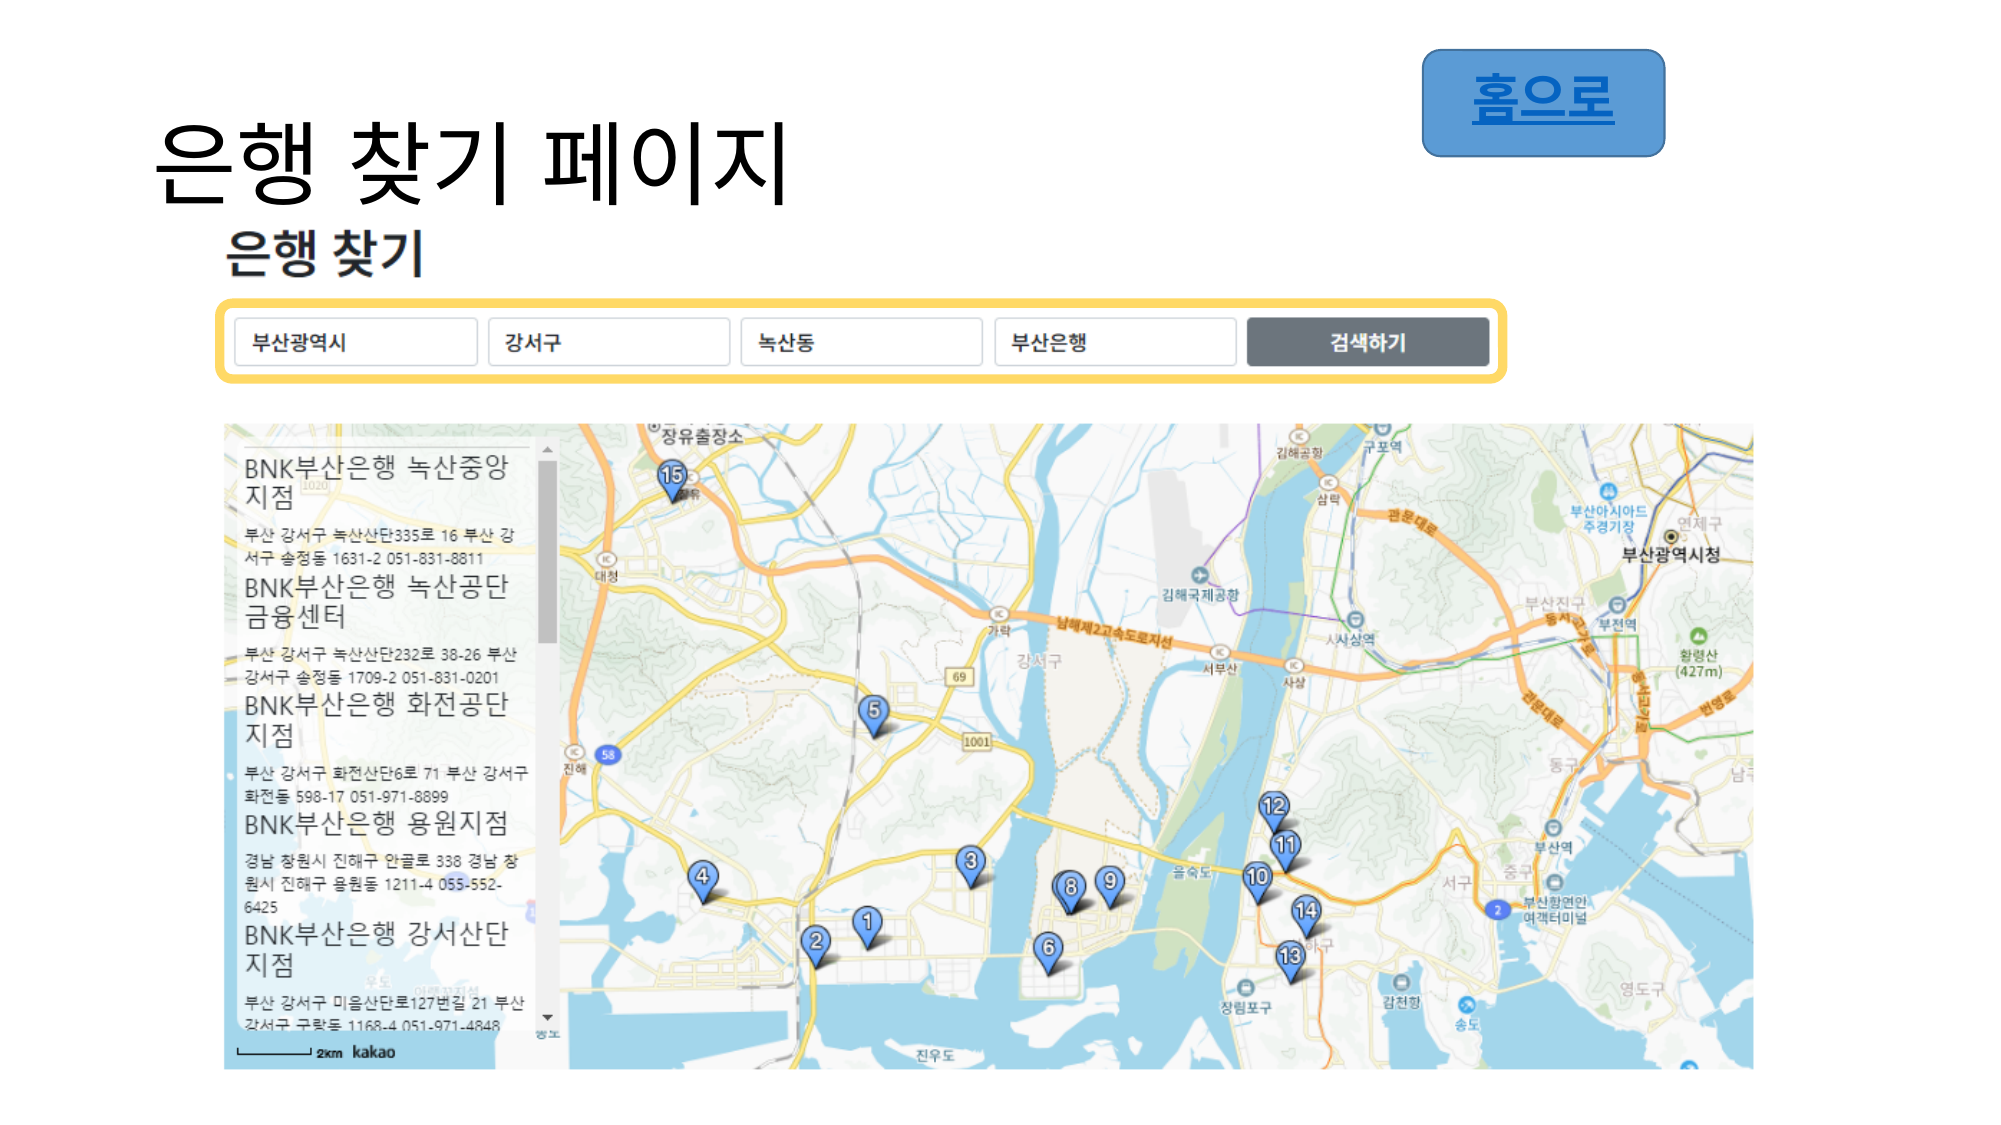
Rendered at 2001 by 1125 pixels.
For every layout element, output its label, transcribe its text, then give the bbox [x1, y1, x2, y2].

title 은행 찾기 페이지 [137, 59, 1863, 278]
text_box 홈으로 [1421, 48, 1666, 158]
picture [210, 200, 1768, 1104]
